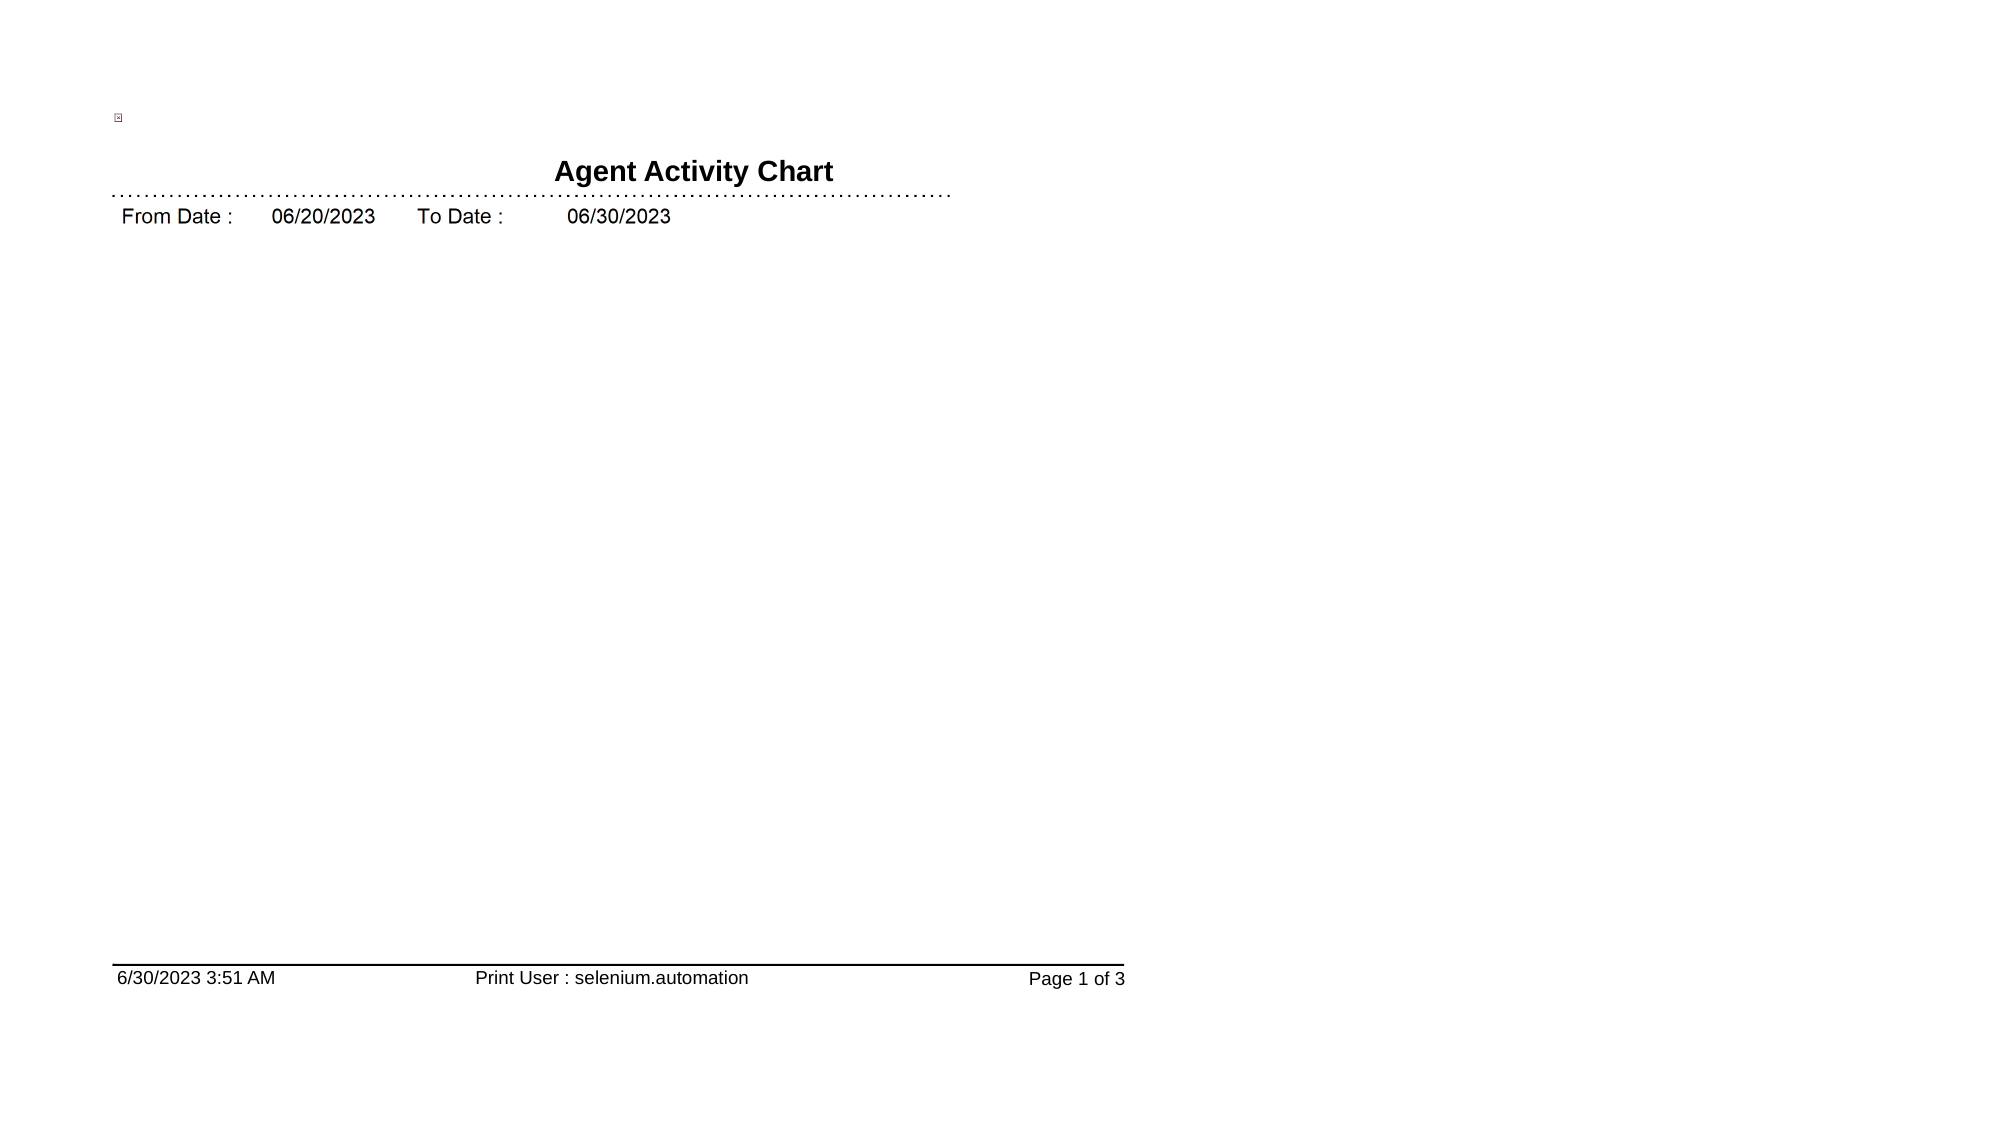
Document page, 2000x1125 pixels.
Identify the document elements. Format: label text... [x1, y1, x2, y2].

picture [116, 199, 713, 238]
text_box 6/30/2023 3:51 AM [117, 966, 371, 1003]
picture [114, 112, 325, 186]
text_box Agent Activity Chart [349, 147, 1039, 190]
text_box Page 1 of 3 [914, 966, 1126, 1003]
text_box Print User : selenium.automation [431, 966, 793, 1004]
